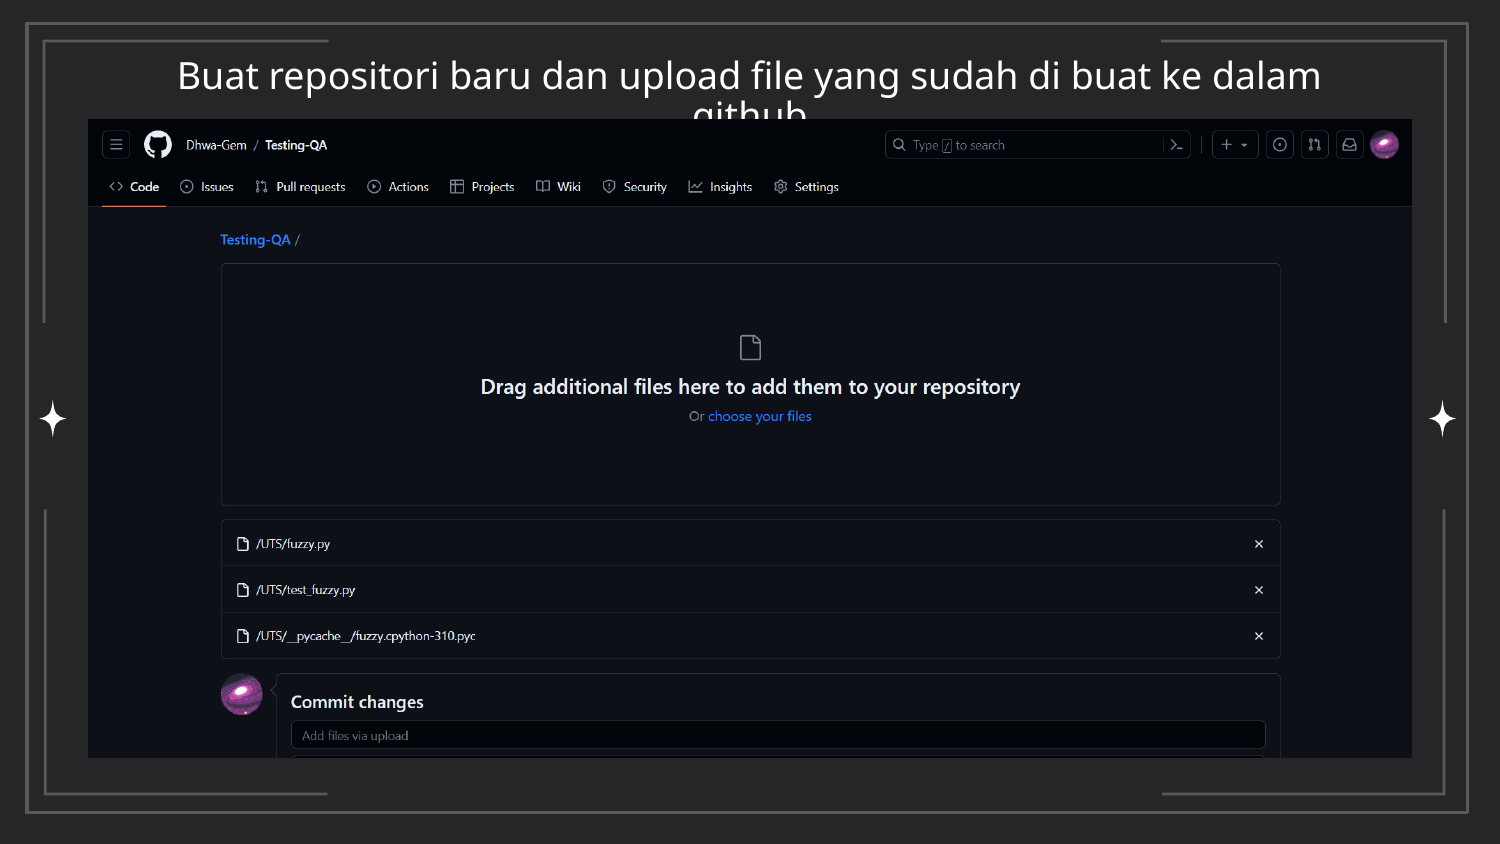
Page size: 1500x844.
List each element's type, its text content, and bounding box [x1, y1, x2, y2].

title Buat repositori baru dan upload file yang sudah di buat ke dalam github [116, 41, 1383, 118]
picture [88, 119, 1412, 758]
